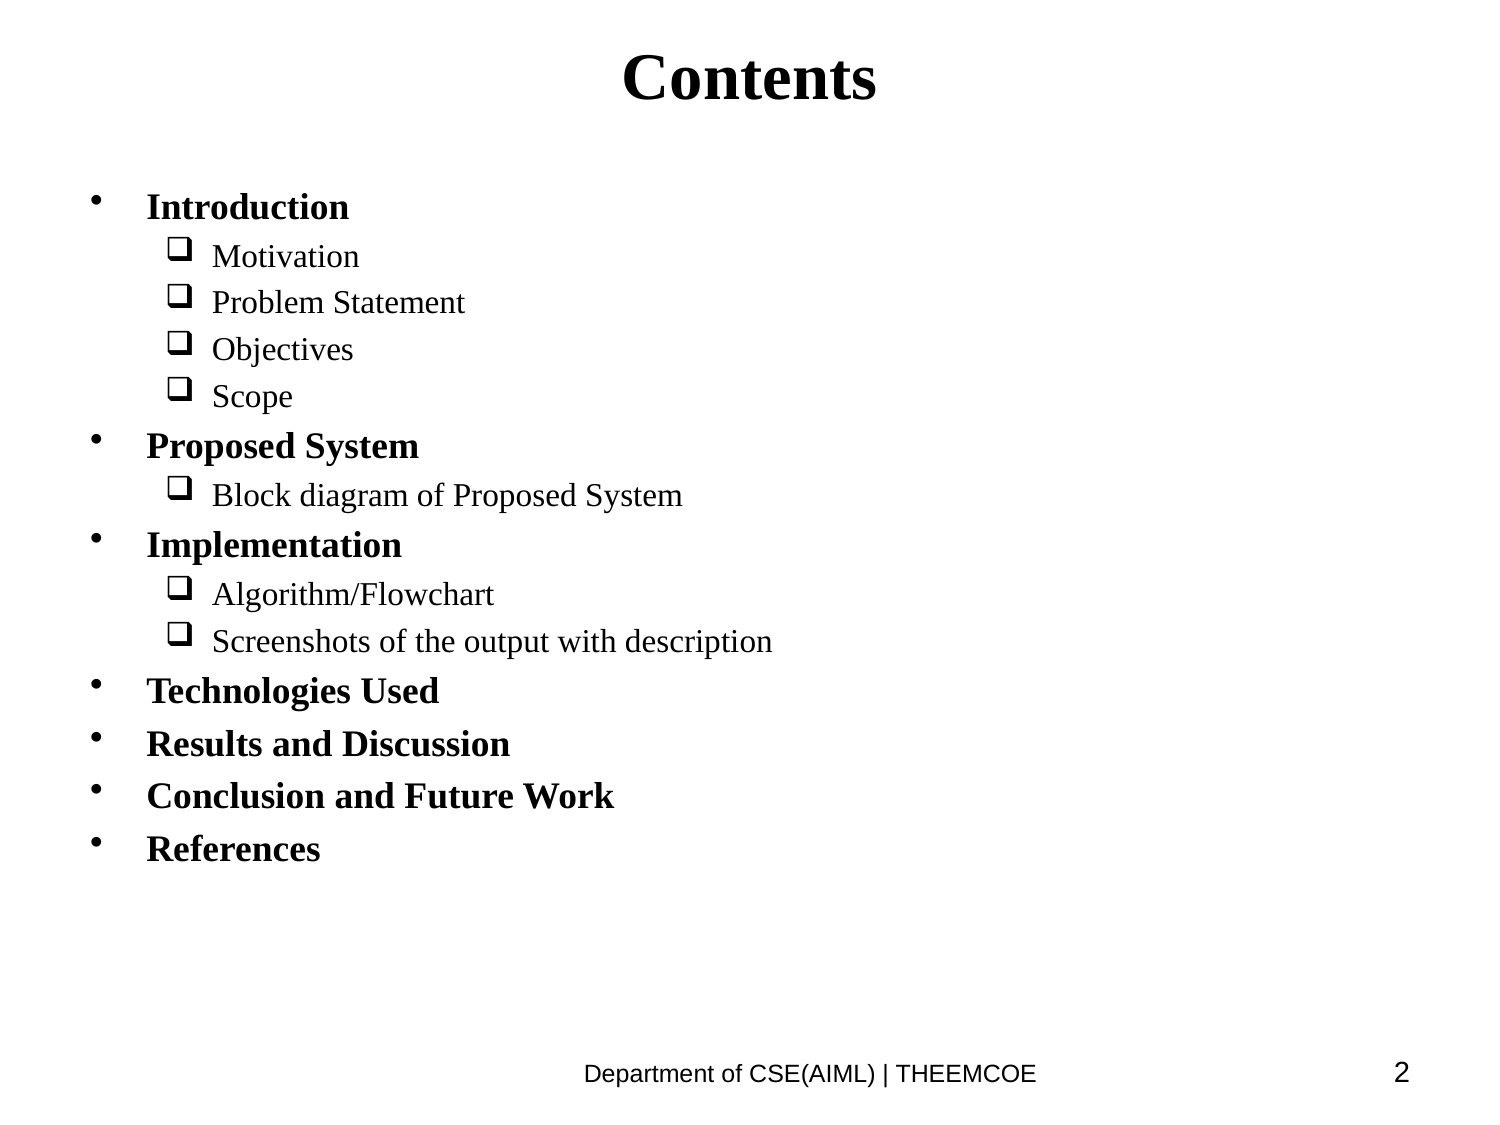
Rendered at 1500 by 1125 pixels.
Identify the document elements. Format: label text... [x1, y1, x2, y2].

footer Department of CSE(AIML) | THEEMCOE [496, 1042, 1125, 1103]
slide_number 2 [1074, 1046, 1426, 1125]
title Contents [75, 20, 1425, 125]
list Introduction Motivation Problem Statement Objectives Scope Proposed System Block diagram of Proposed System Implementation Algorithm/Flowchart Screenshots of the output with description Technologies Used Results and Discussion Conclusion and Future Work References [75, 174, 1425, 1025]
